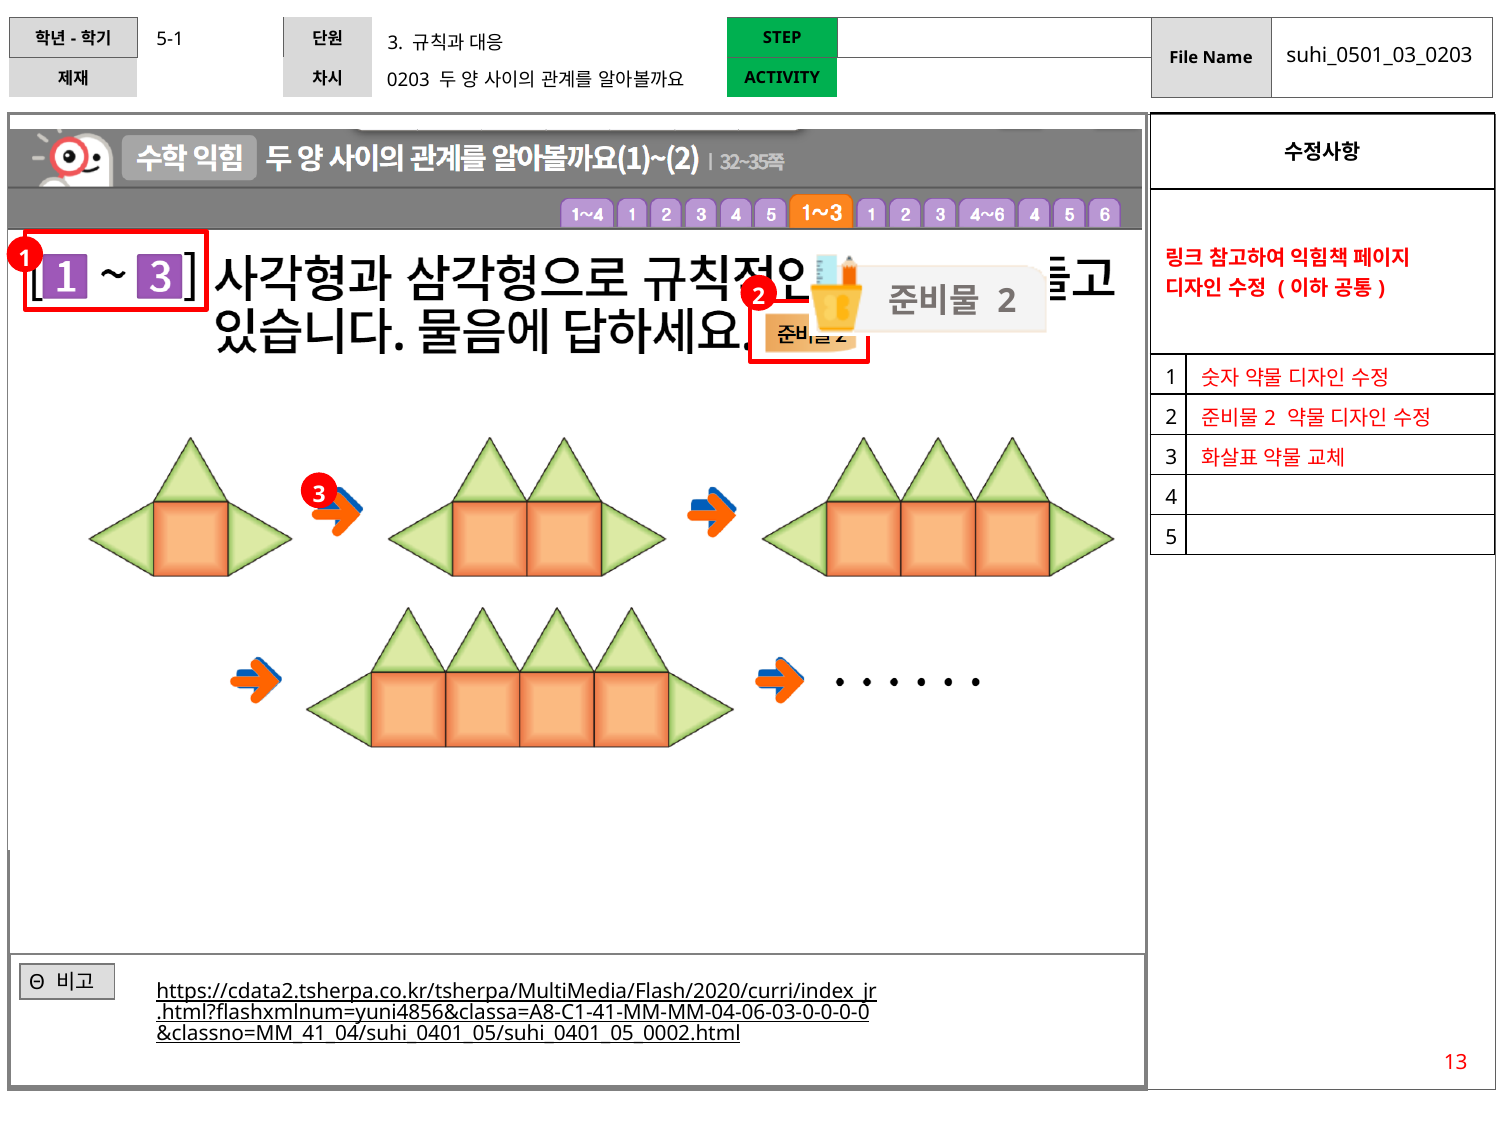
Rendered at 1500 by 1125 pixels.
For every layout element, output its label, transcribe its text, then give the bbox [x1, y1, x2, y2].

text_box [808, 252, 1050, 337]
table_cell 2 [1151, 395, 1185, 434]
table_cell [1187, 515, 1494, 554]
text_box https://cdata2.tsherpa.co.kr/tsherpa/MultiMedia/Flash/2020/curri/index_jr.html?flashxmlnum=yuni4856&classa=A8-C1-41-MM-MM-04-06-03-0-0-0-0&classno=MM_41_04/suhi_0401_05/suhi_0401_05_0002.html [141, 970, 892, 1038]
table_cell 3 [1151, 435, 1185, 474]
table_cell 4 [1151, 475, 1185, 514]
table_header 수정사항 [1151, 114, 1494, 188]
table_cell 숫자 약물 디자인 수정 [1187, 355, 1494, 393]
table_cell 1 [1151, 355, 1185, 393]
table_cell [1187, 475, 1494, 514]
text_box suhi_0501_03_0203 [1271, 34, 1500, 75]
table_cell 준비물2 약물 디자인 수정 [1187, 395, 1494, 434]
table_cell 5 [1151, 515, 1185, 554]
text_box 5-1 [141, 18, 284, 55]
text_box 0203 두 양 사이의 관계를 알아볼까요 [372, 60, 821, 96]
text_box 3. 규칙과 대응 [372, 23, 828, 48]
table_cell 화살표 약물 교체 [1187, 435, 1494, 474]
picture [8, 129, 1142, 850]
table_cell 링크 참고하여 익힘책 페이지 디자인 수정 (이하 공통) [1151, 190, 1494, 353]
